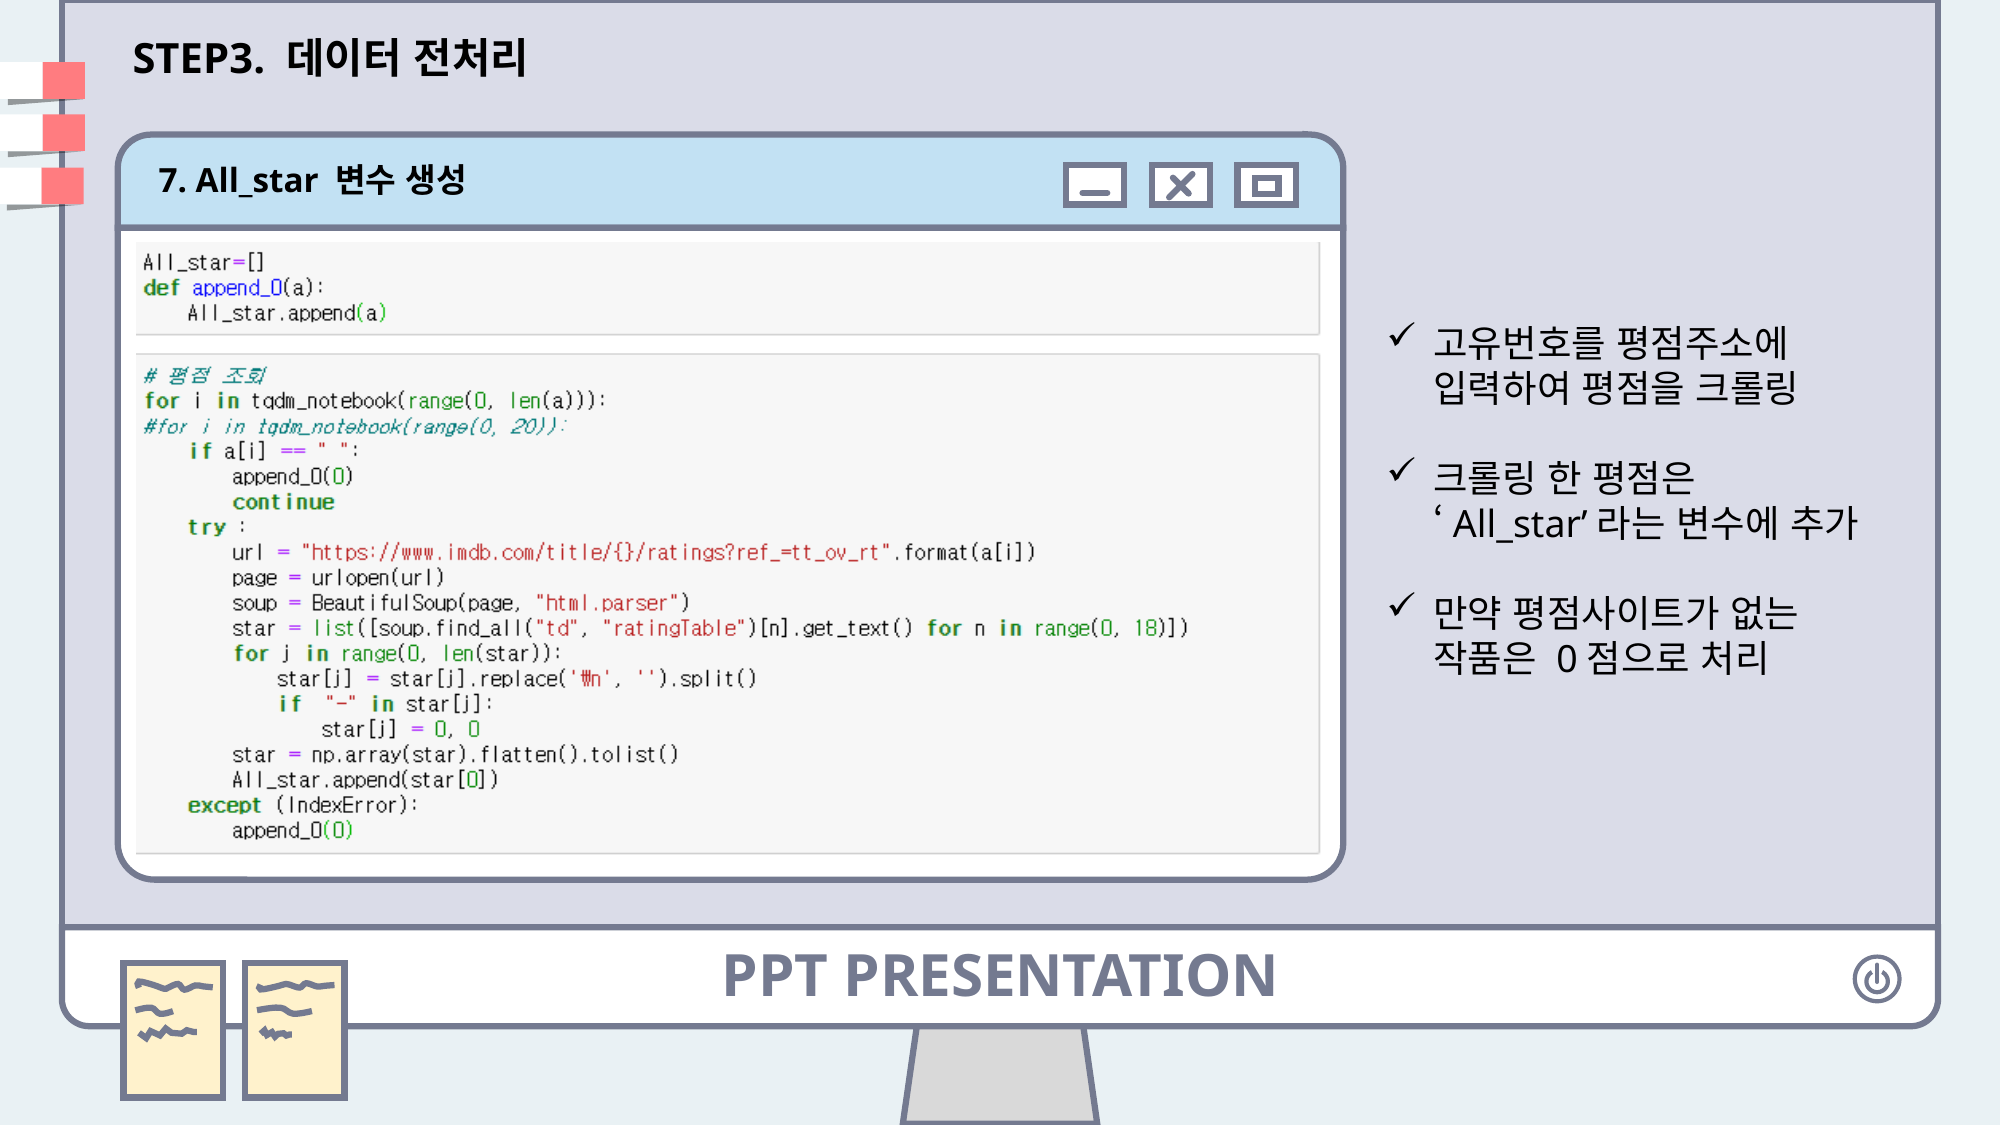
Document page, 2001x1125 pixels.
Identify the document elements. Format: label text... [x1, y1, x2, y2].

text_box [61, 0, 1939, 926]
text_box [123, 962, 223, 1098]
text_box STEP3. 데이터 전처리 [117, 24, 1304, 89]
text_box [0, 167, 84, 211]
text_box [117, 134, 1344, 880]
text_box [245, 962, 345, 1098]
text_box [0, 114, 85, 158]
text_box PPT PRESENTATION [60, 926, 1940, 1028]
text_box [0, 62, 85, 106]
text_box [901, 1028, 1099, 1125]
picture [136, 242, 1330, 859]
text_box 고유번호를 평점주소에 입력하여 평점을 크롤링 크롤링 한 평점은 ‘All_star’라는 변수에 추가 만약 평점사이트가 없는 작품은 0점으로 처리 [1371, 313, 1888, 688]
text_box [1854, 956, 1900, 1002]
